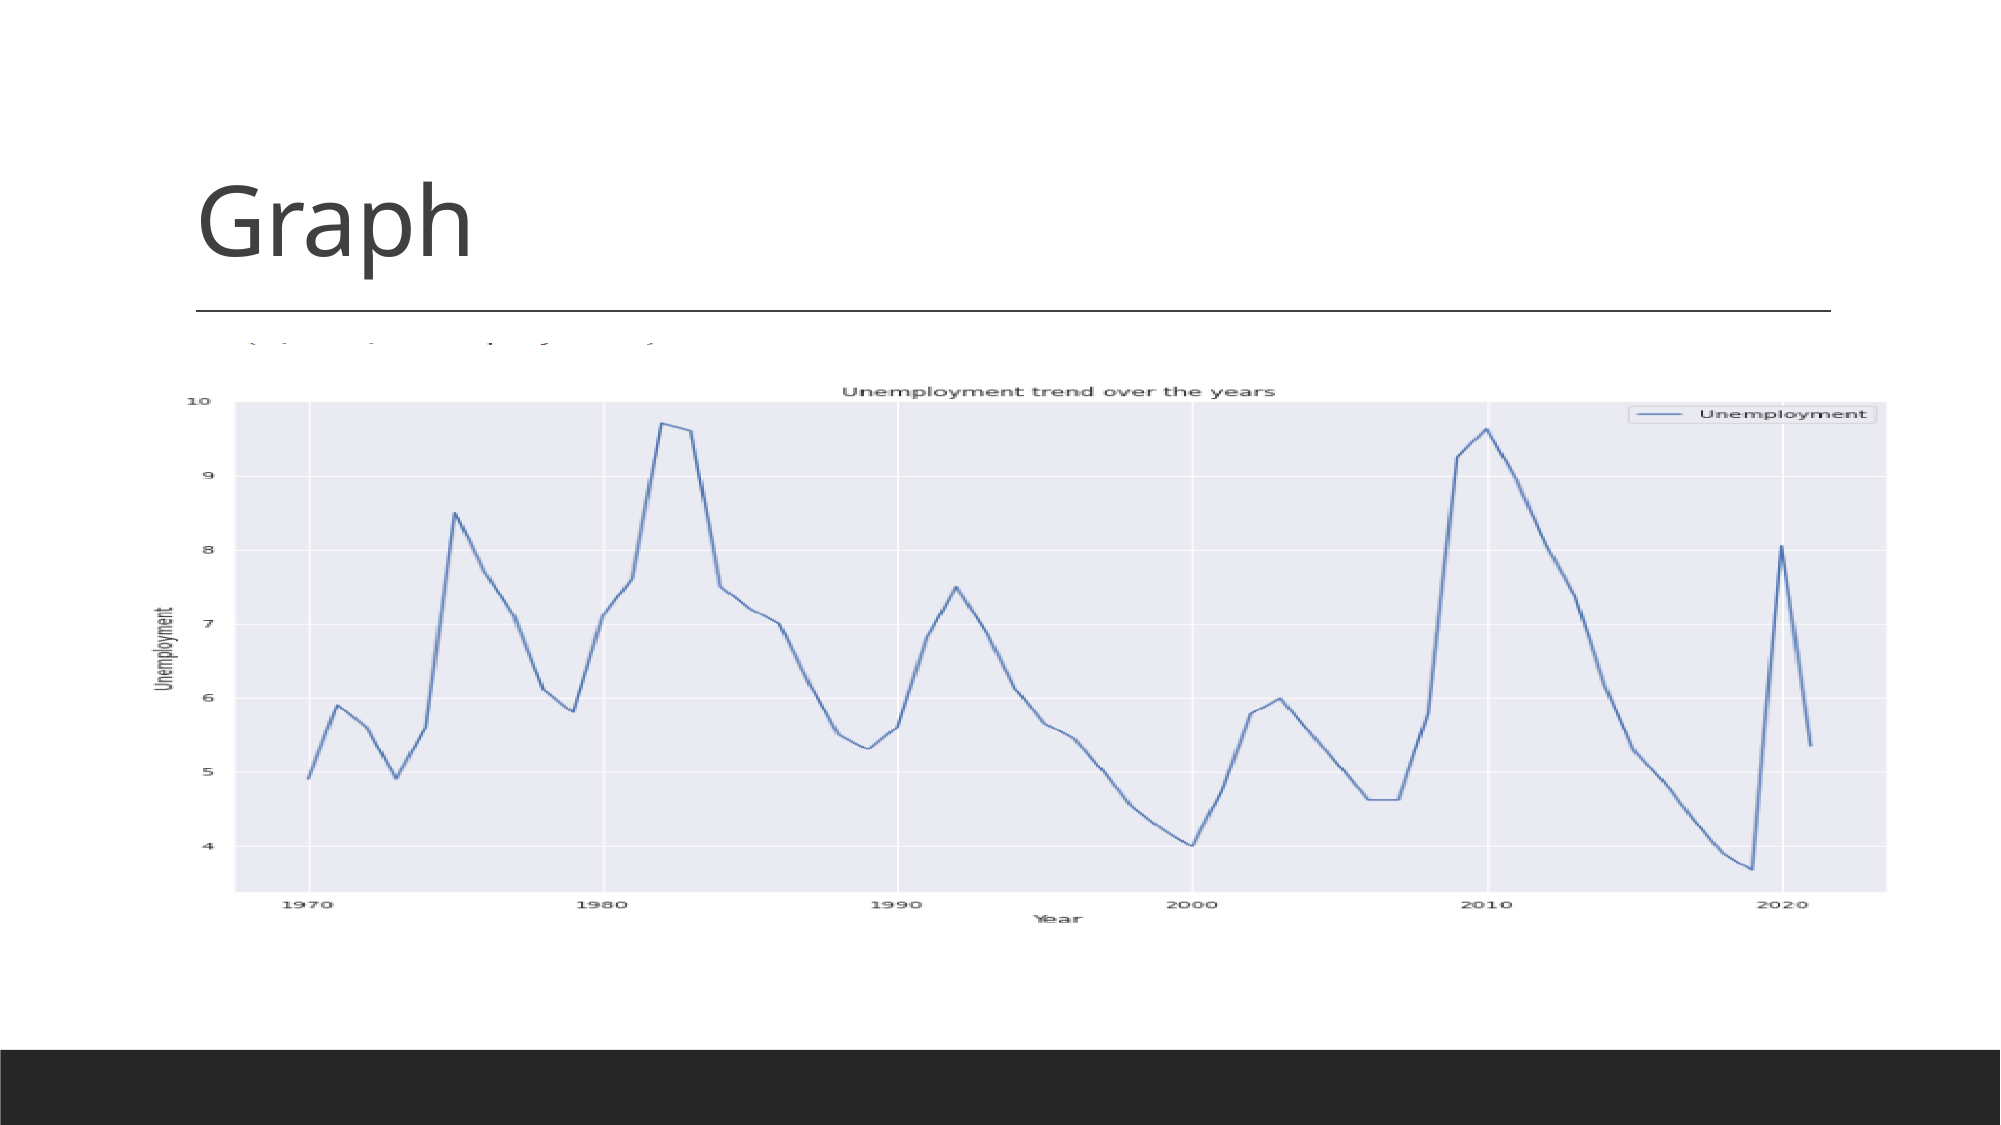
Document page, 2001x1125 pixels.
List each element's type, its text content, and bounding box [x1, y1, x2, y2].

title Graph [180, 47, 1830, 285]
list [63, 342, 1955, 961]
